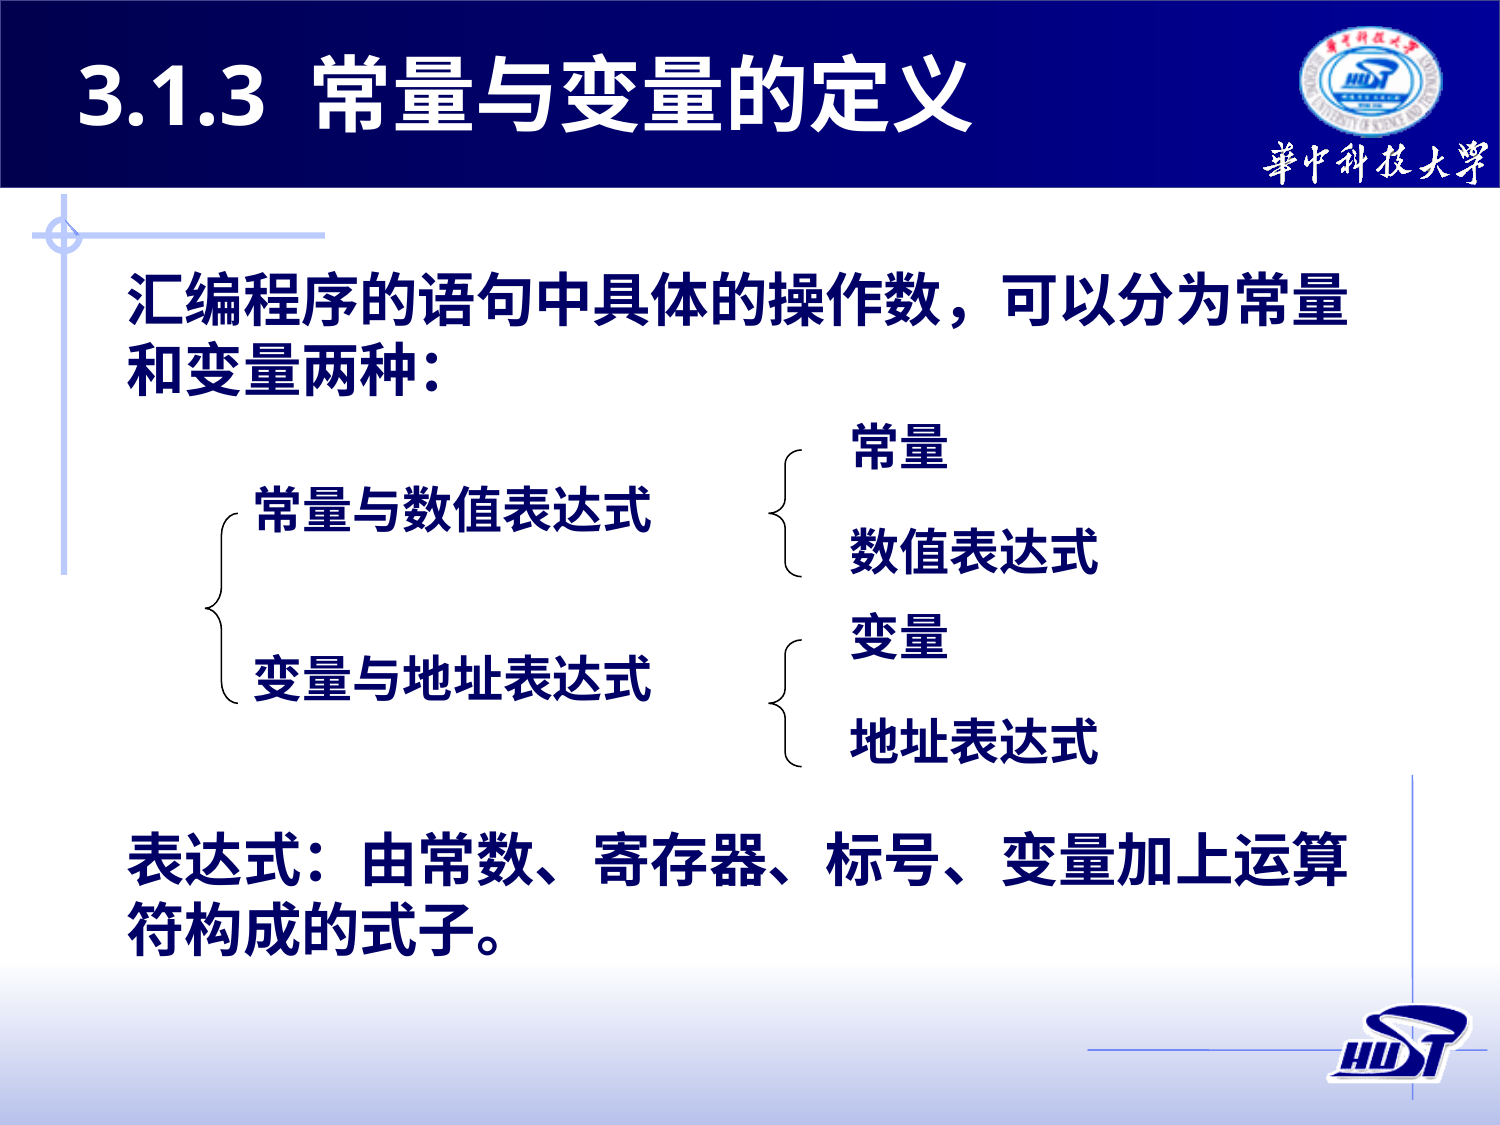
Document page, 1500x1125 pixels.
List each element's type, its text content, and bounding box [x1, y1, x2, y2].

title 3.1.3 常量与变量的定义 [62, 12, 1338, 151]
picture [1262, 140, 1488, 185]
picture [1338, 26, 1443, 138]
list 汇编程序的语句中具体的操作数，可以分为常量和变量两种： 表达式：由常数、寄存器、标号、变量加上运算符构成的式子。 [111, 255, 1393, 994]
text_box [204, 407, 1200, 810]
